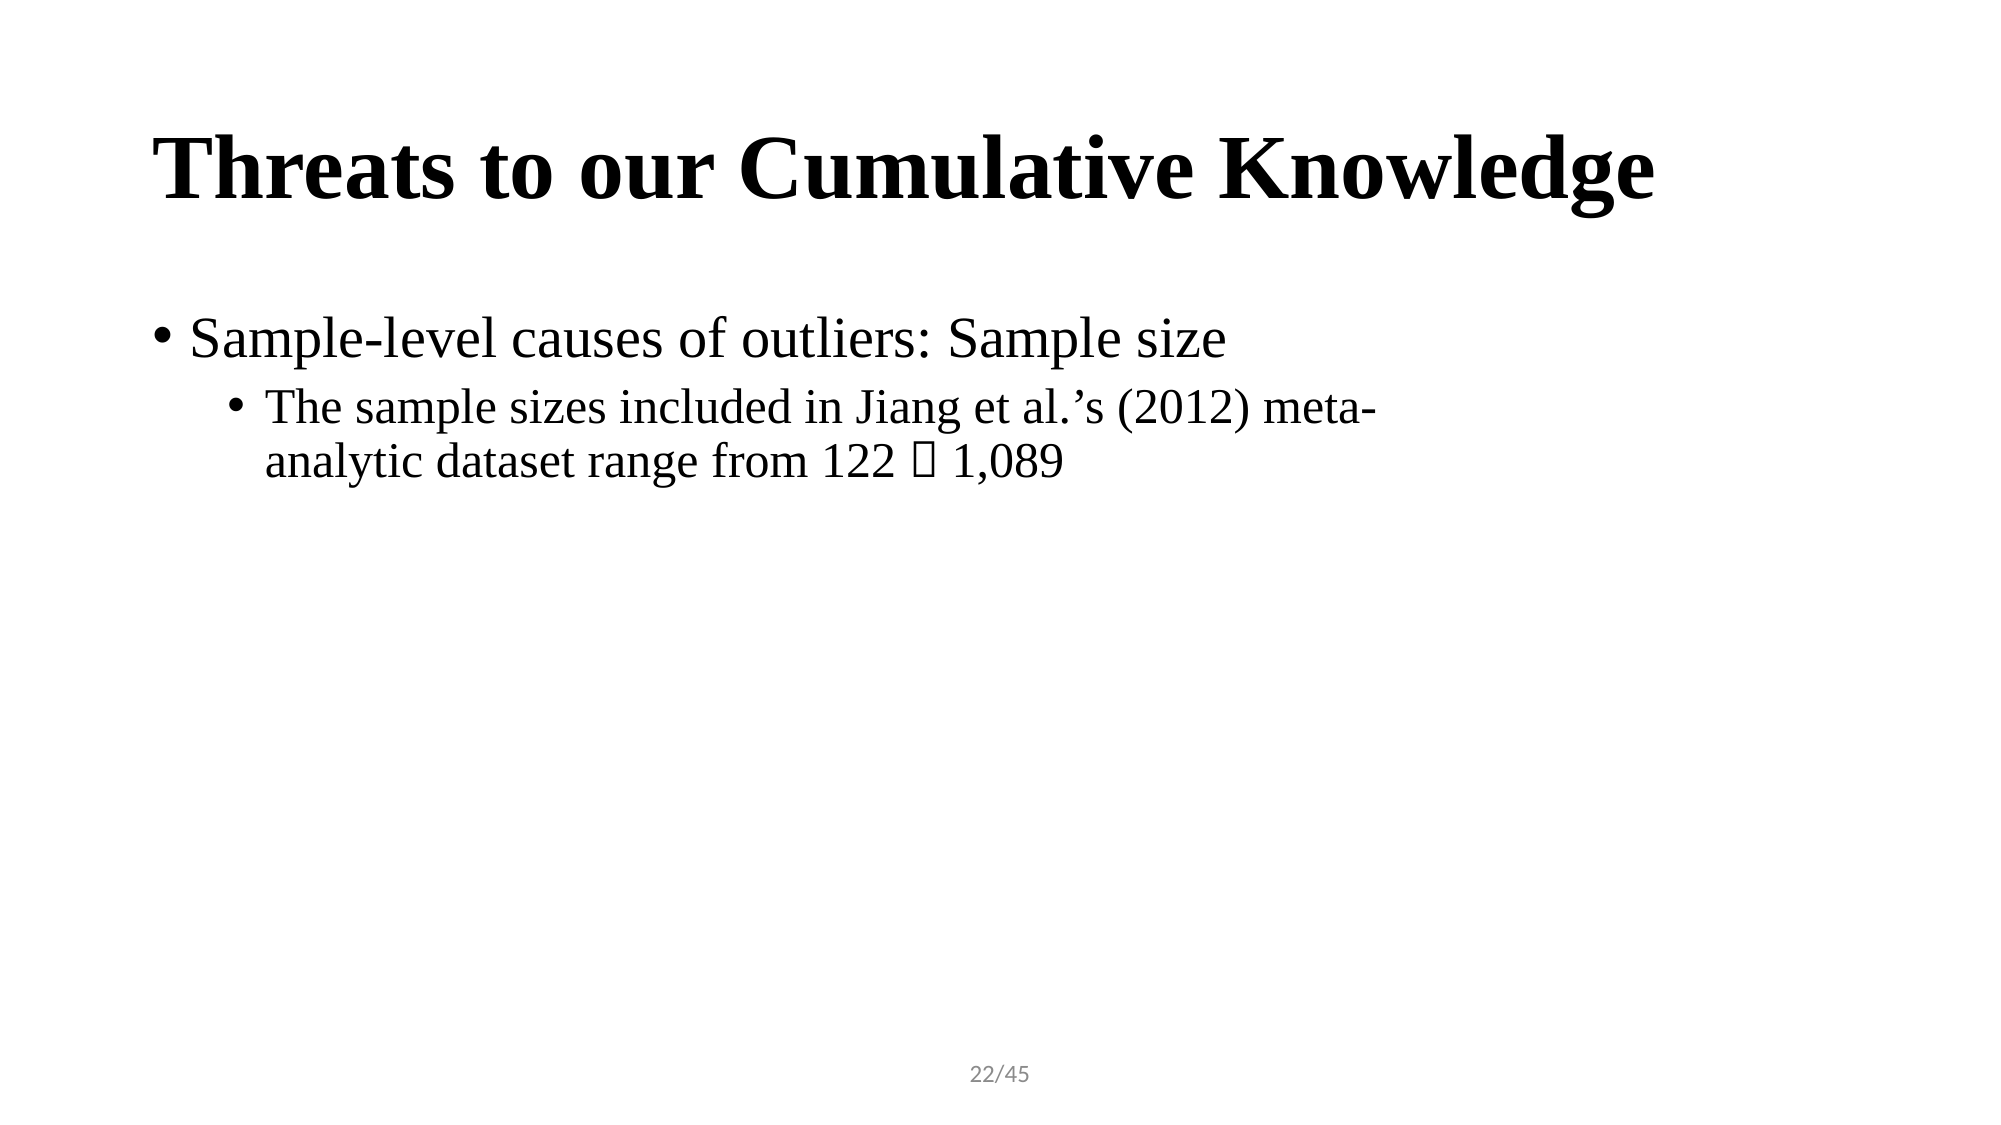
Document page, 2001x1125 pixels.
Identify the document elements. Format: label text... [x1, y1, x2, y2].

title Threats to our Cumulative Knowledge [137, 59, 1863, 278]
footer 22/45 [662, 1042, 1338, 1103]
list Sample-level causes of outliers: Sample size The sample sizes included in Jiang et al.’s (2012) meta-analytic dataset range from 122  1,089 [137, 299, 1500, 1014]
